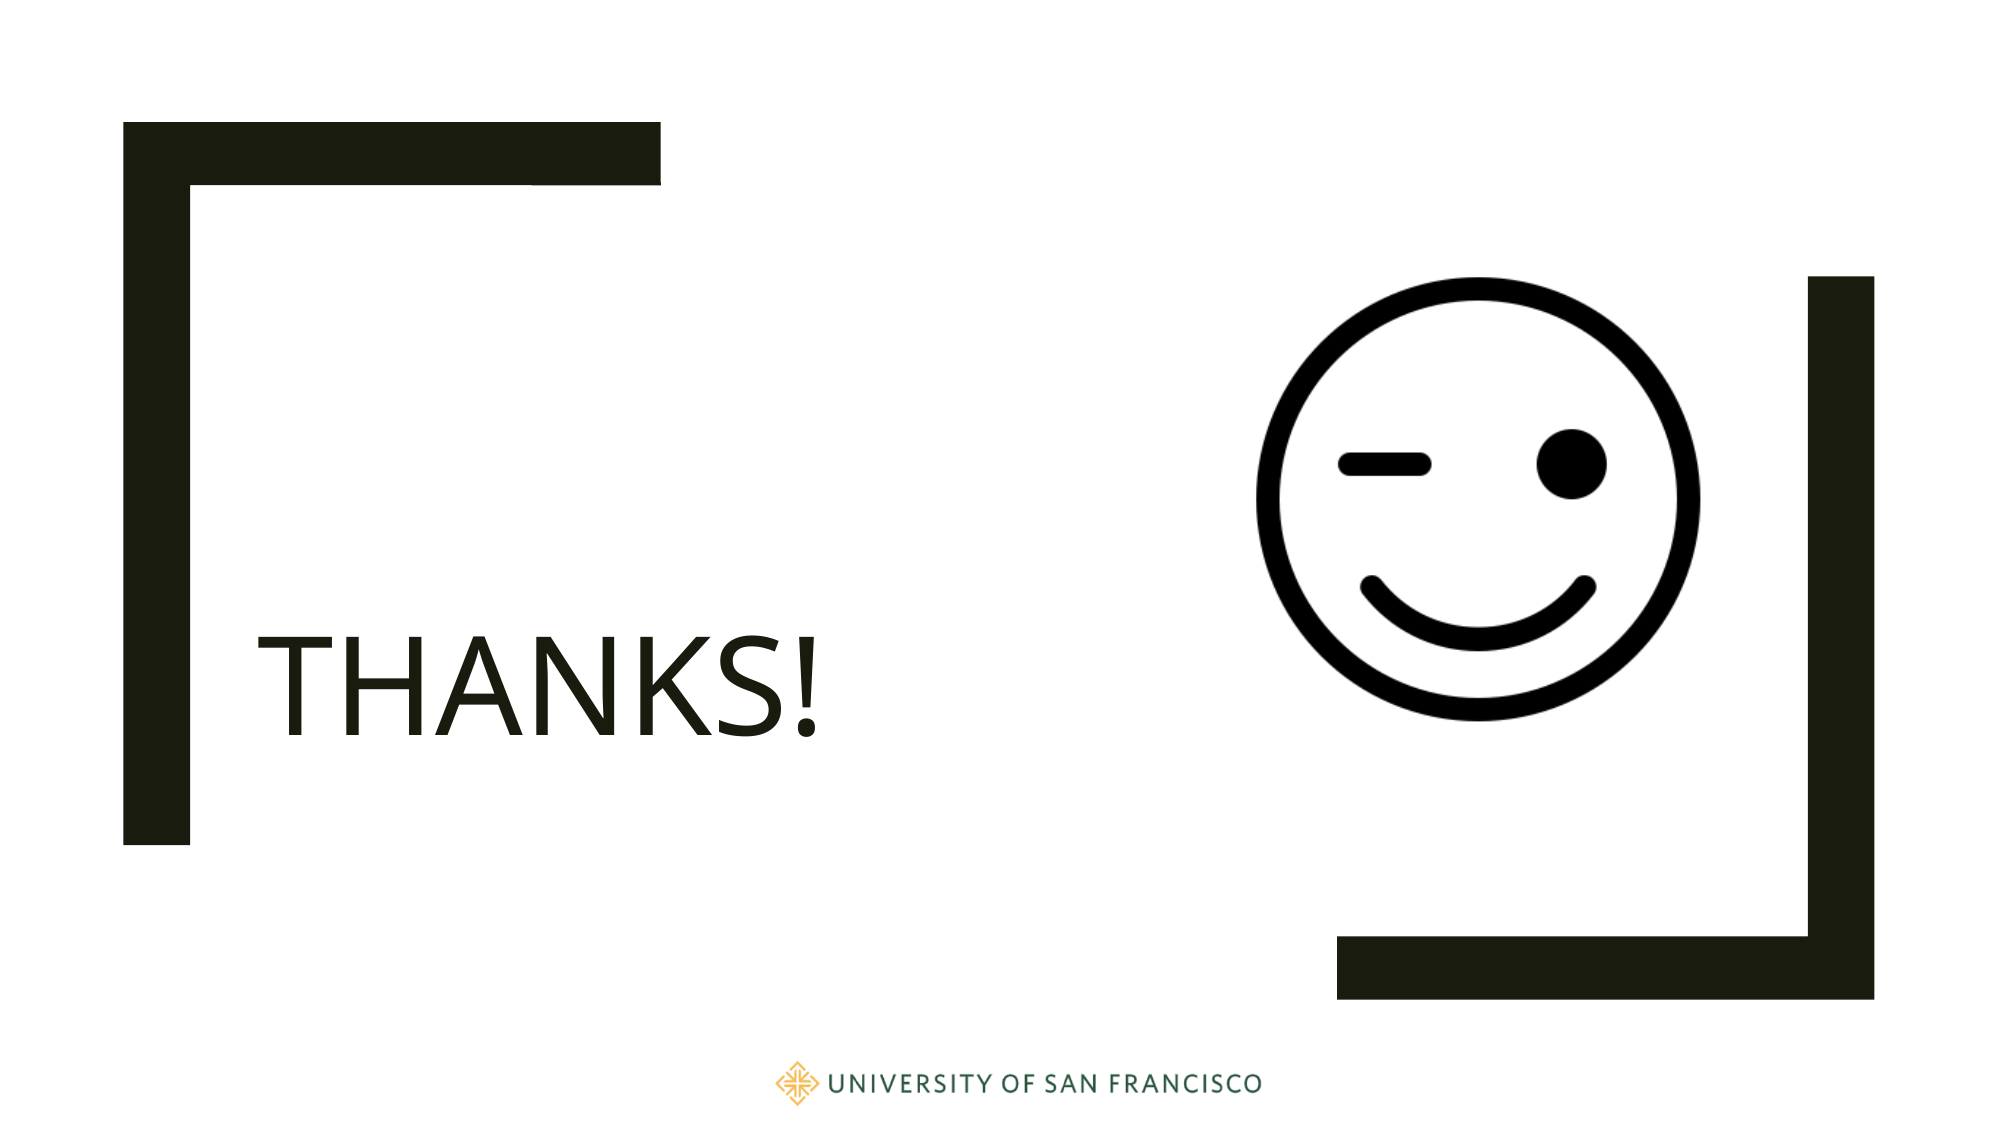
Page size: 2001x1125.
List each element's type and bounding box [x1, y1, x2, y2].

picture [751, 1052, 1273, 1124]
picture [1198, 219, 1759, 780]
text_box [123, 122, 1875, 1000]
